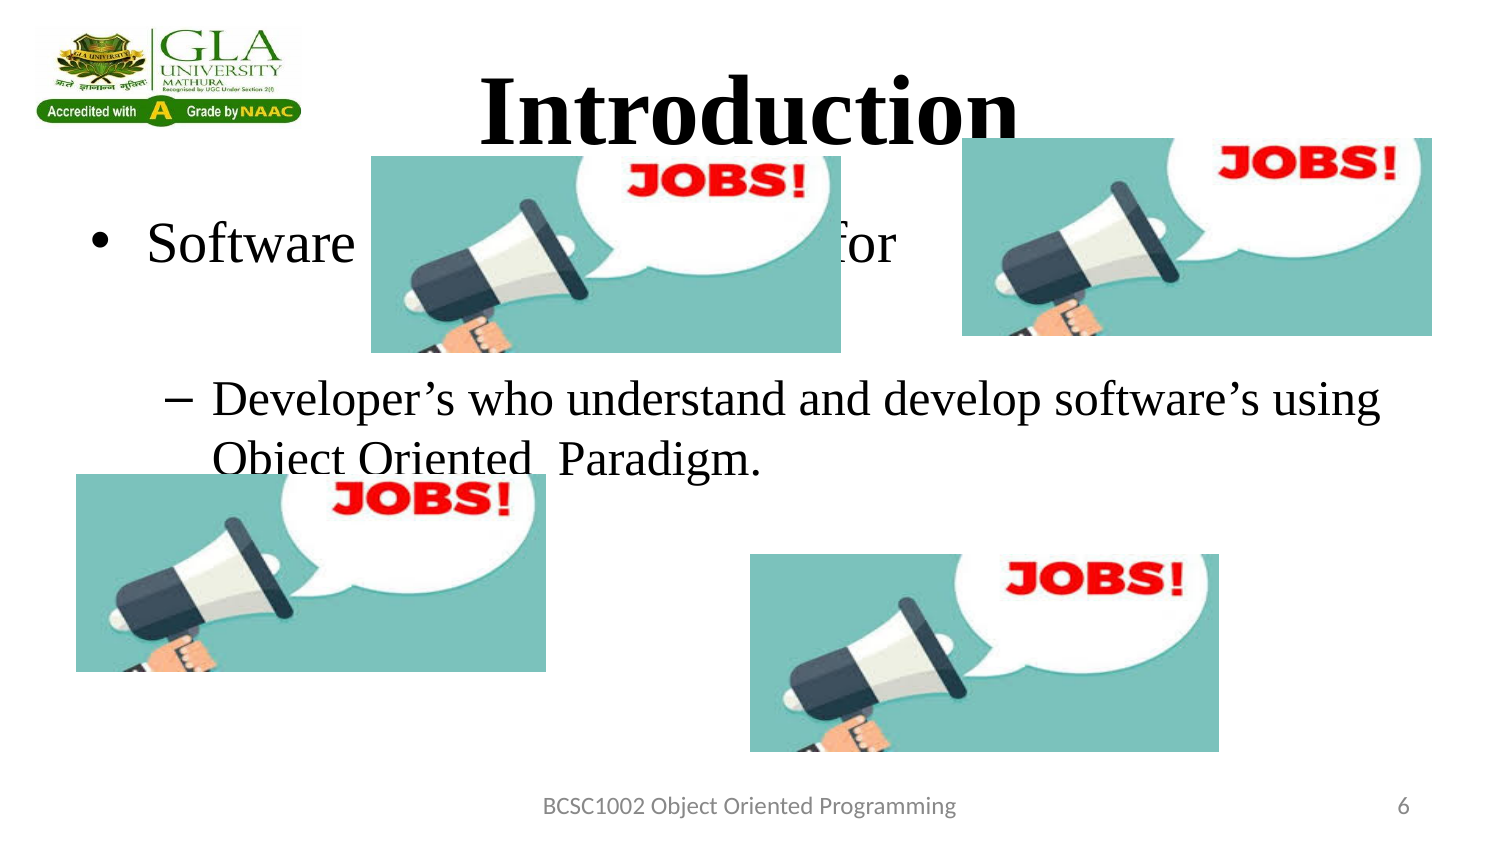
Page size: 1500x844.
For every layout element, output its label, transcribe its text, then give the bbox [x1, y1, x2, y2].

picture [76, 474, 546, 673]
slide_number ‹#› [1074, 782, 1425, 827]
picture [371, 155, 841, 354]
picture [962, 138, 1432, 336]
title Introduction [75, 33, 1425, 175]
picture [749, 554, 1219, 752]
list Software Industries Looking for Developer’s who understand and develop software’s using Object Oriented Paradigm. [75, 196, 1425, 511]
footer BCSC1002 Object Oriented Programming [512, 782, 988, 827]
picture [34, 26, 302, 129]
